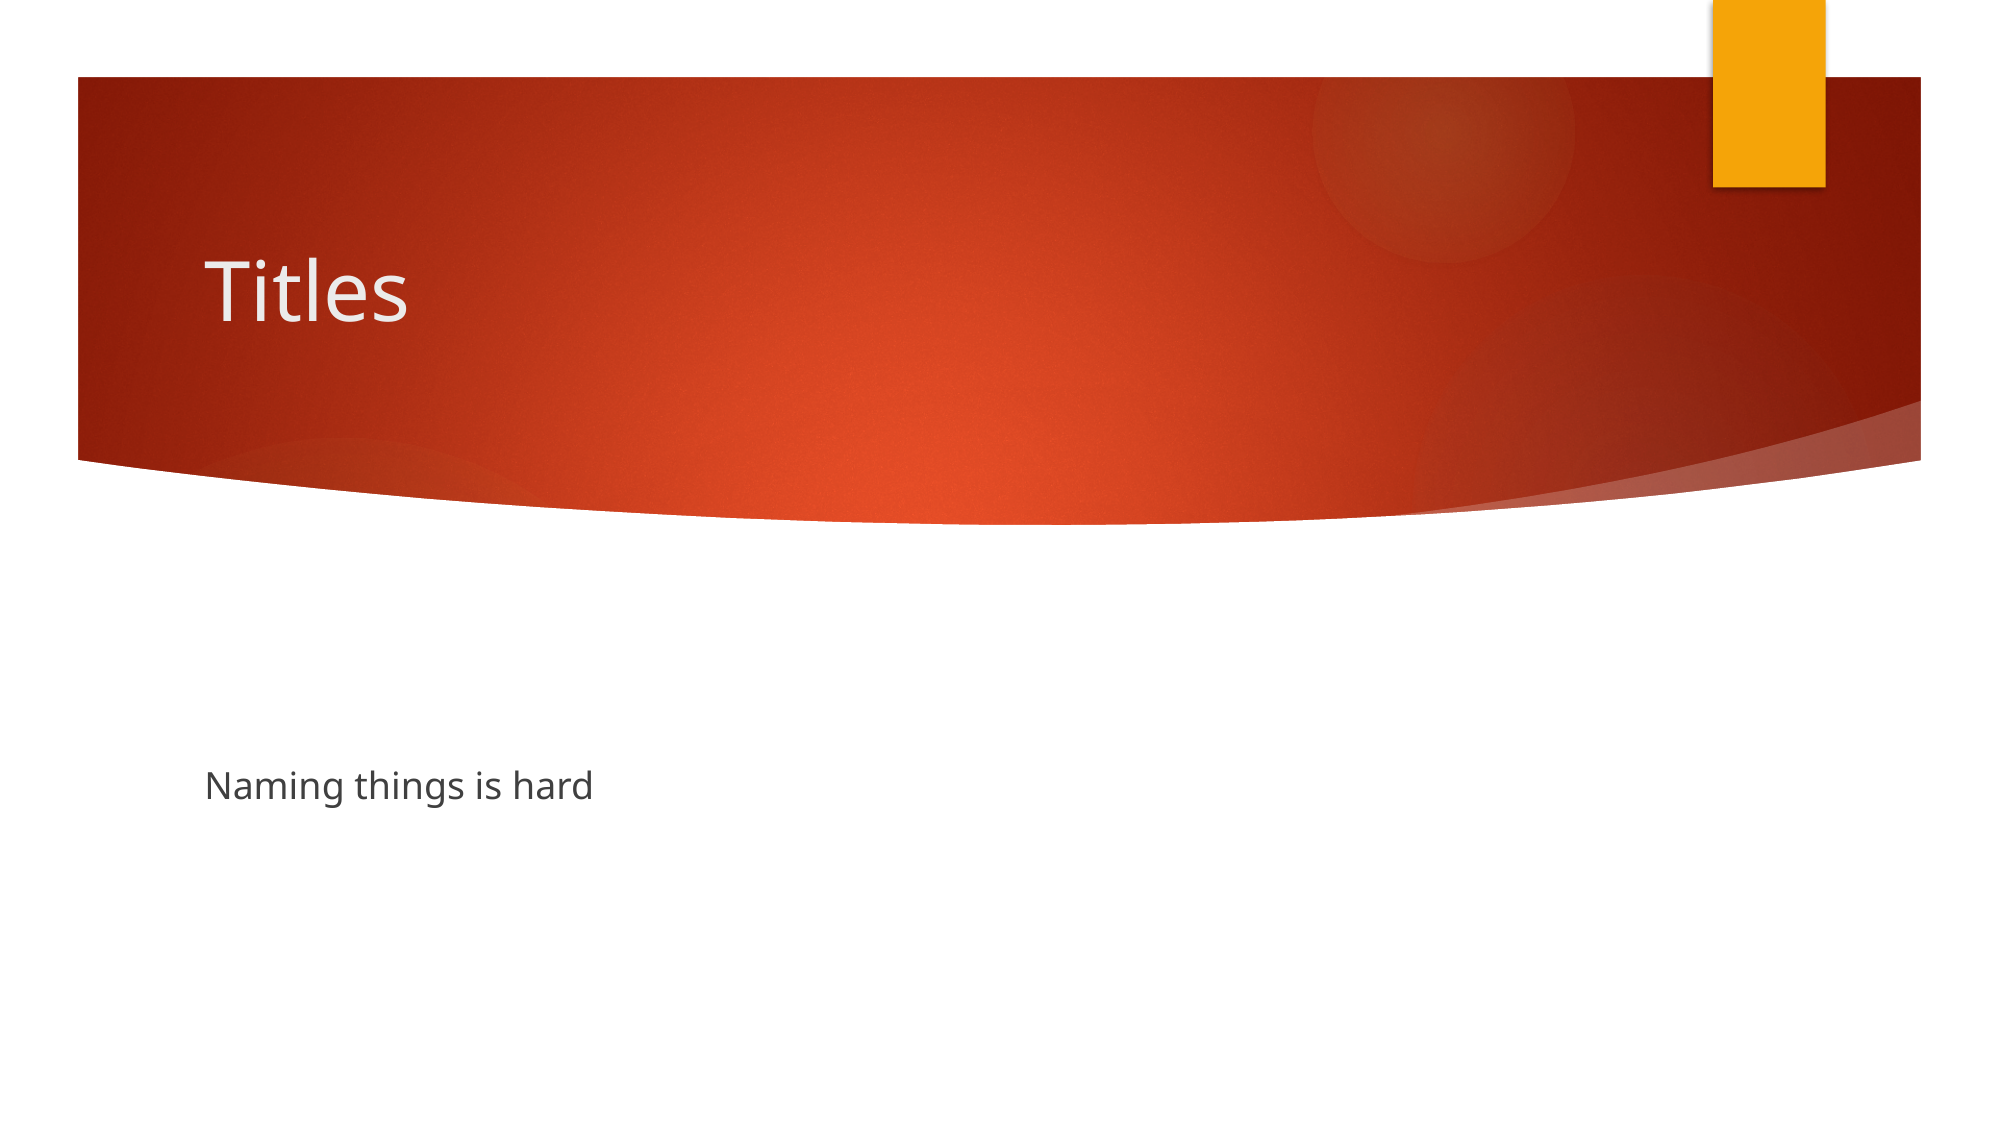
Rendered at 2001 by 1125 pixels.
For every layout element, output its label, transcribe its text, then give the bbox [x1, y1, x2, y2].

list Naming things is hard [189, 581, 1638, 988]
title Titles [189, 174, 1638, 401]
